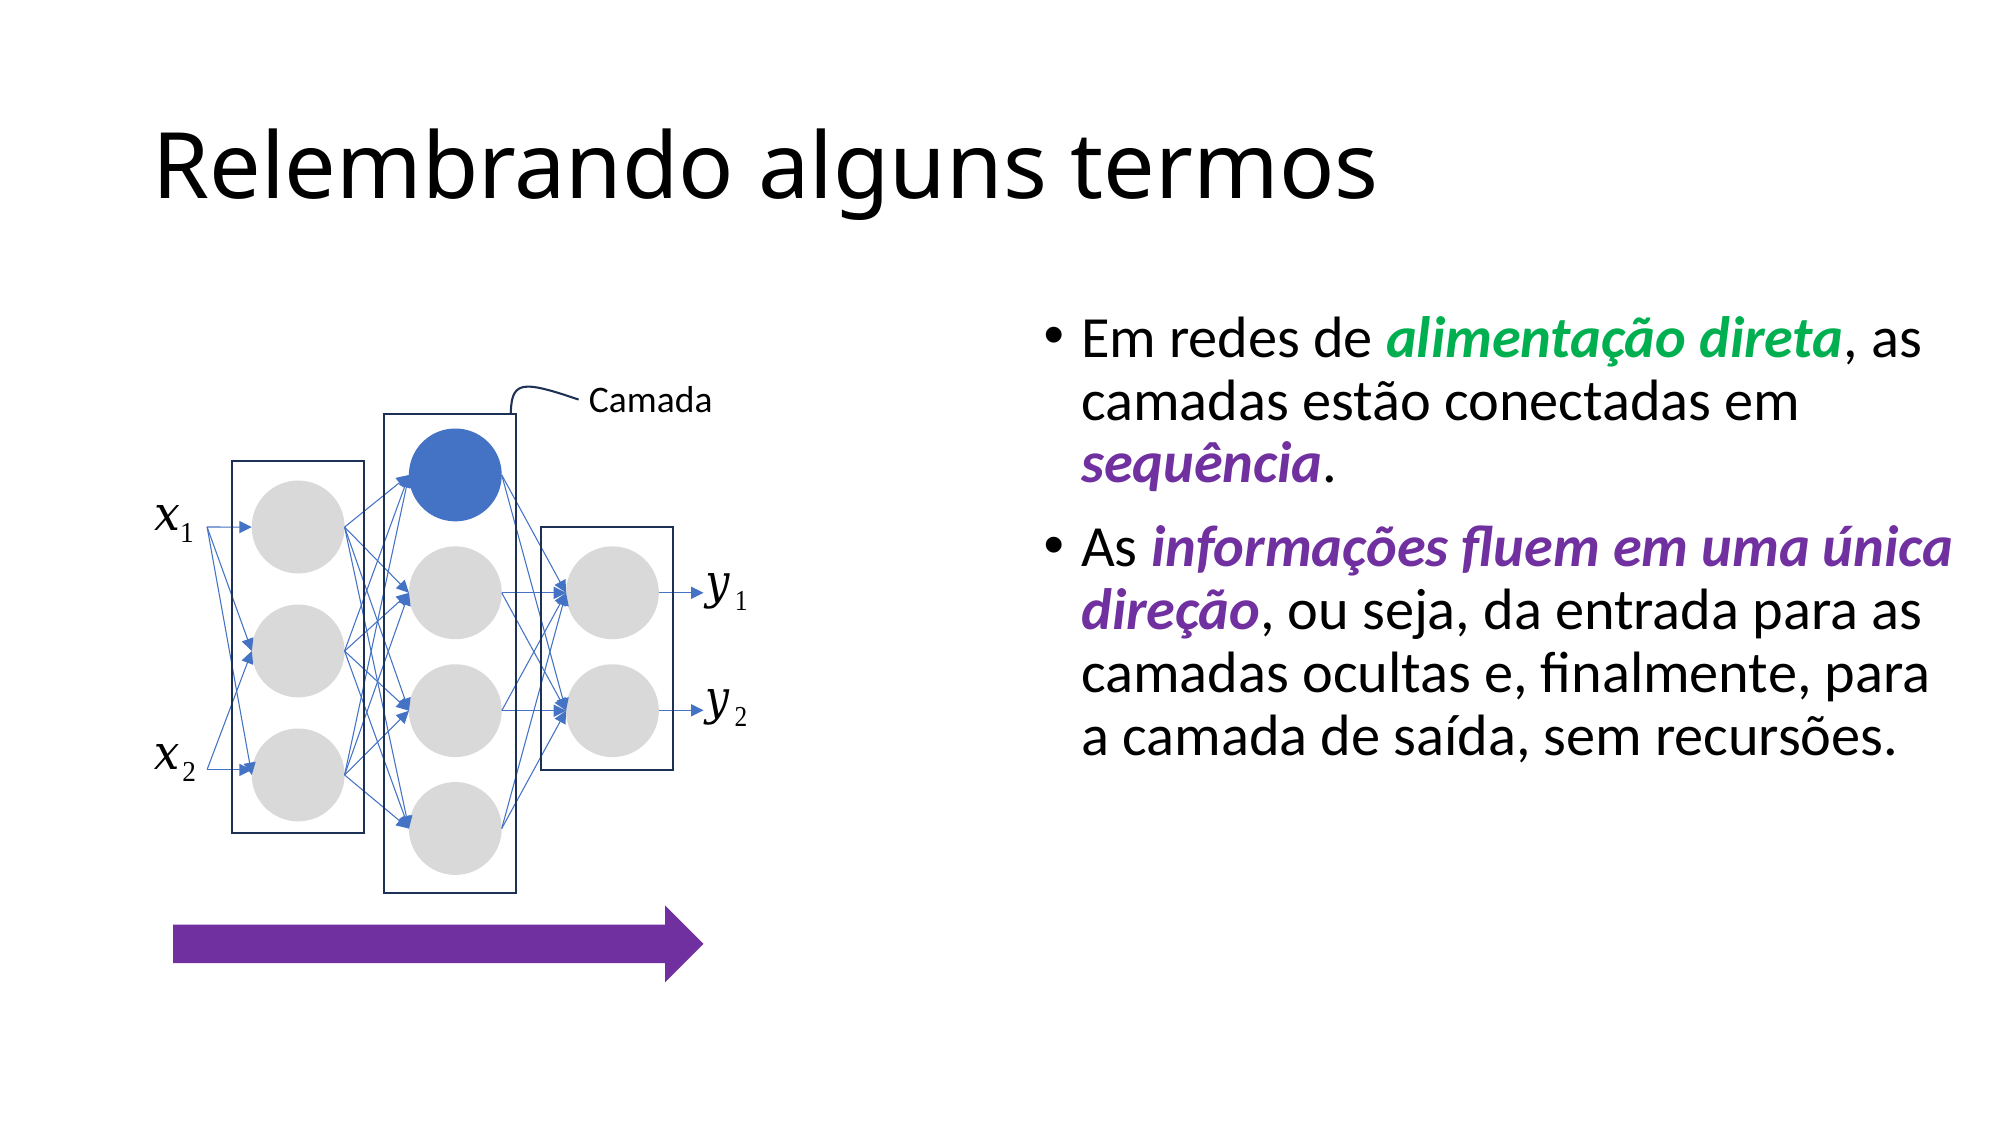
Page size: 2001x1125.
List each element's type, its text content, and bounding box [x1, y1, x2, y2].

list Em redes de alimentação direta, as camadas estão conectadas em sequência. As informações fluem em uma única direção, ou seja, da entrada para as camadas ocultas e, finalmente, para a camada de saída, sem recursões. [1028, 299, 1974, 1125]
text_box [231, 460, 365, 834]
text_box [383, 413, 517, 894]
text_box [207, 526, 252, 650]
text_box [344, 710, 409, 774]
text_box [567, 526, 674, 771]
text_box [172, 902, 706, 985]
text_box Camada [574, 367, 776, 428]
title Relembrando alguns termos [137, 59, 1863, 278]
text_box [344, 774, 409, 829]
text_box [207, 770, 252, 775]
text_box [207, 650, 252, 770]
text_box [501, 592, 567, 829]
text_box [344, 474, 409, 710]
text_box [509, 385, 579, 414]
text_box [501, 474, 567, 592]
